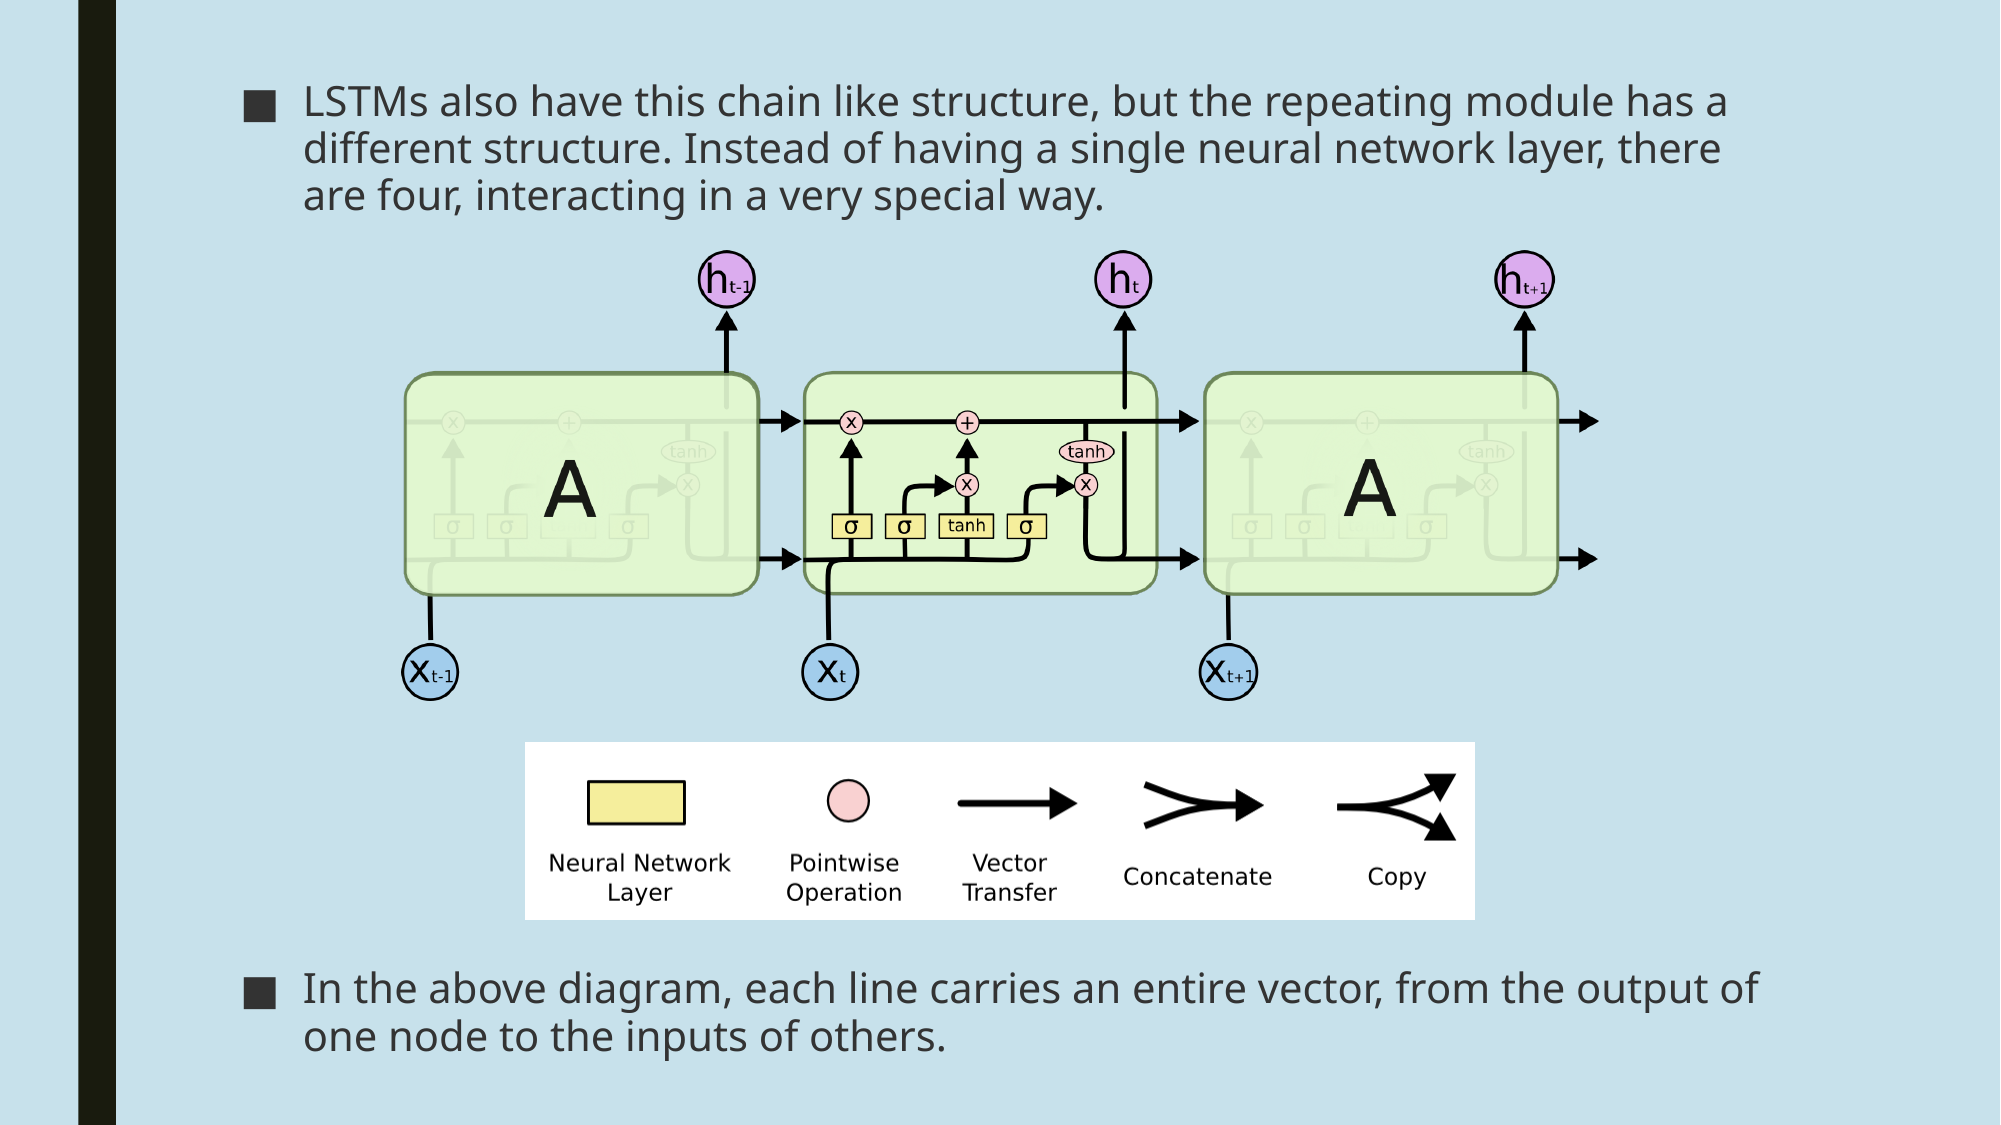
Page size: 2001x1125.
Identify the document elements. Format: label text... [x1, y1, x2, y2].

picture [401, 250, 1599, 701]
list LSTMs also have this chain like structure, but the repeating module has a different structure. Instead of having a single neural network layer, there are four, interacting in a very special way. In the above diagram, each line carries an entire vector, from the output of one node to the inputs of others. [225, 71, 1800, 1125]
picture [524, 742, 1475, 920]
